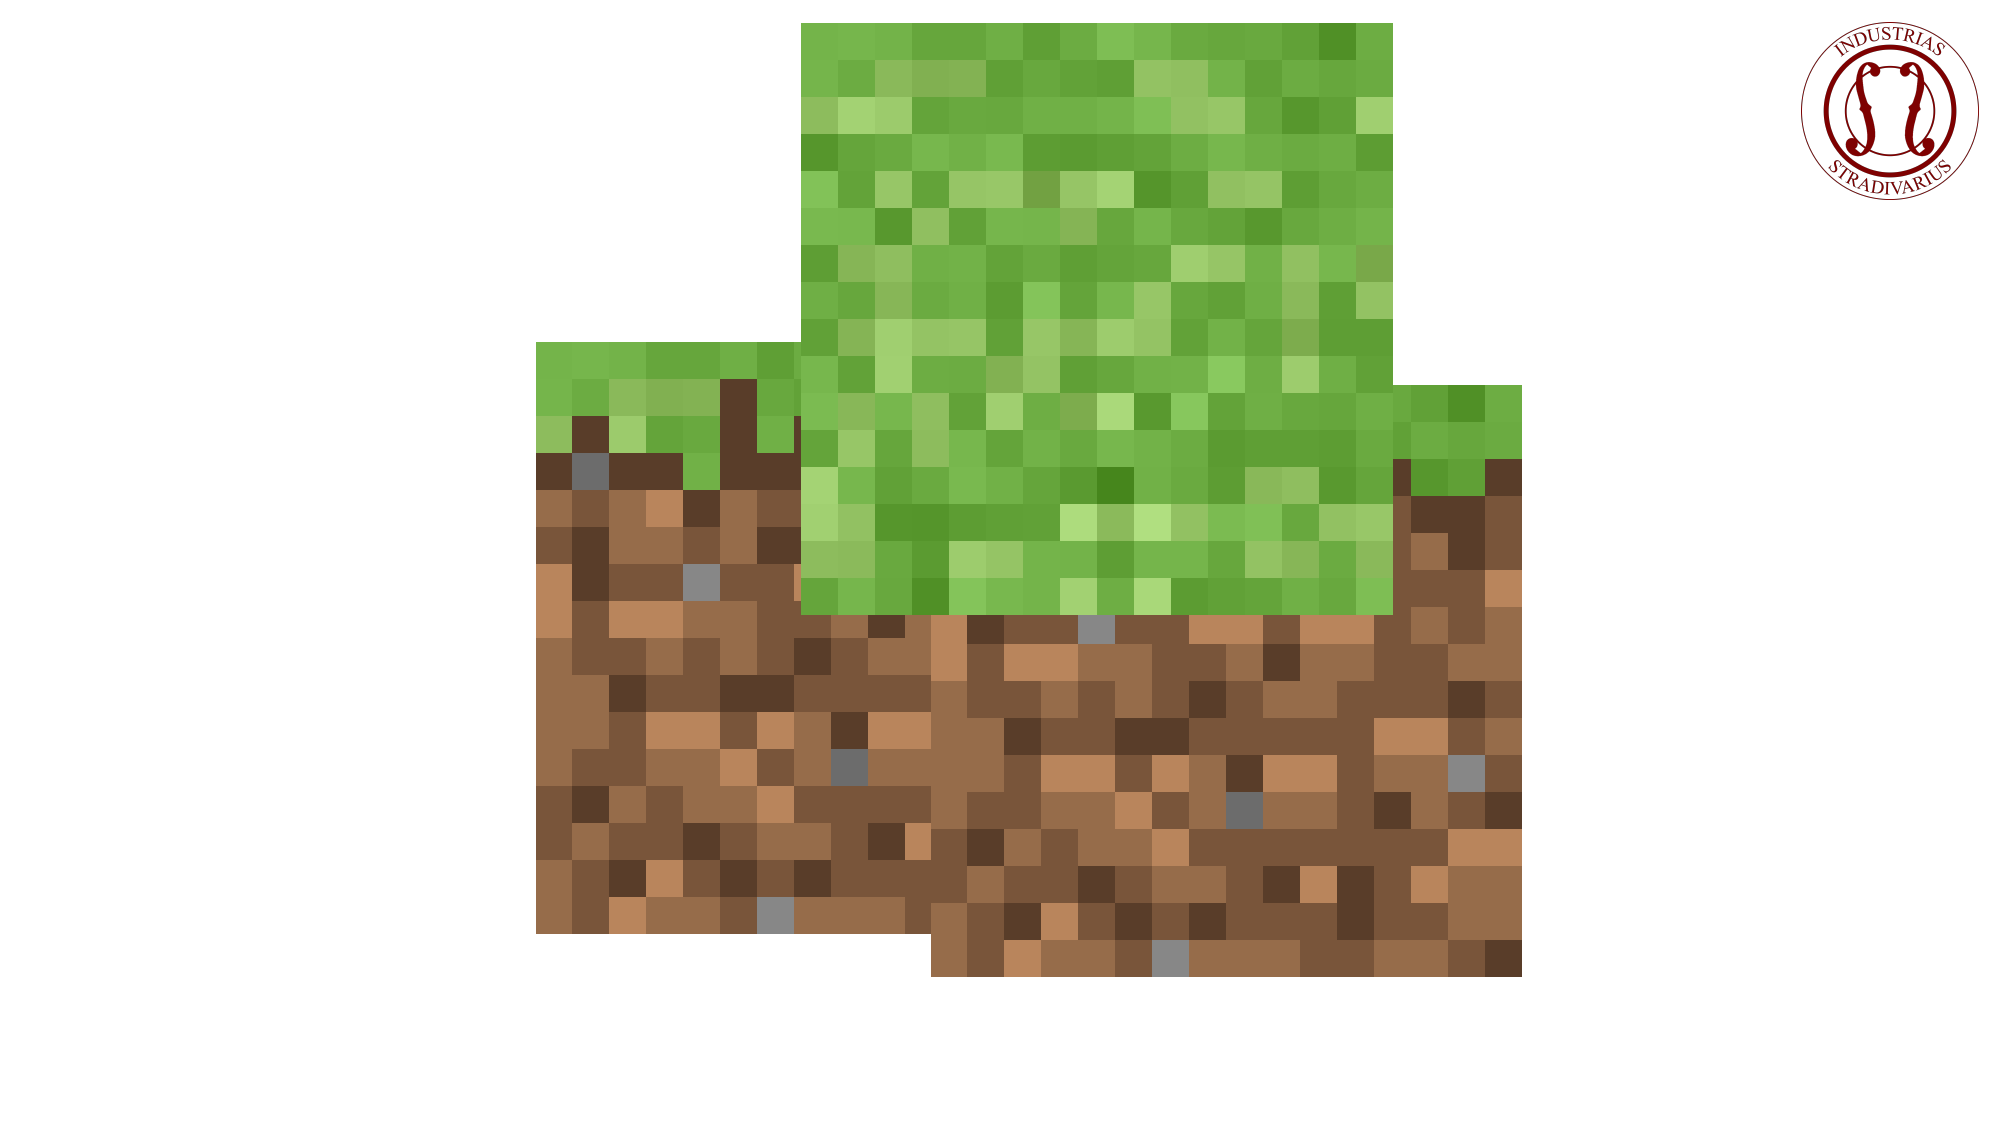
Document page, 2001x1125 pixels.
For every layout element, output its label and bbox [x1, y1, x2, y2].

picture [536, 23, 1522, 977]
picture [1801, 22, 1979, 200]
